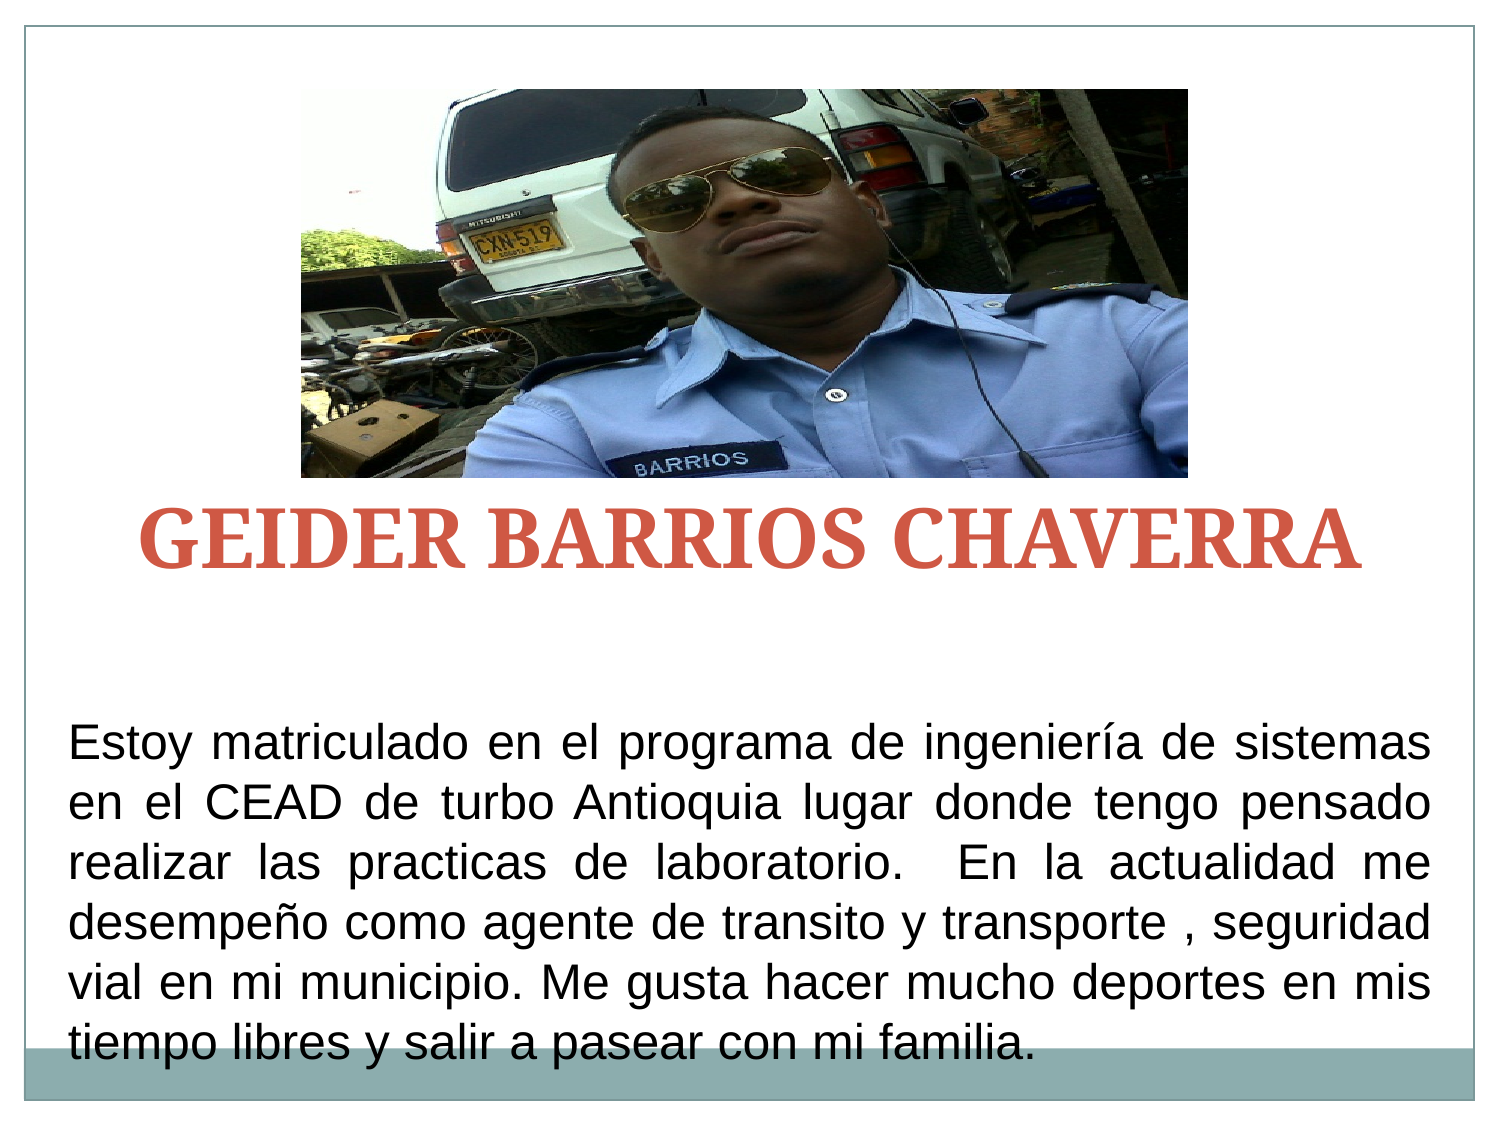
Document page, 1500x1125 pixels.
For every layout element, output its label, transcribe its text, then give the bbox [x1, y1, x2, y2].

text_box Estoy matriculado en el programa de ingeniería de sistemas en el CEAD de turbo Antioquia lugar donde tengo pensado realizar las practicas de laboratorio. En la actualidad me desempeño como agente de transito y transporte , seguridad vial en mi municipio. Me gusta hacer mucho deportes en mis tiempo libres y salir a pasear con mi familia. [53, 702, 1447, 1077]
text_box Geider barrios chaverra [35, 477, 1465, 593]
picture [300, 89, 1188, 479]
